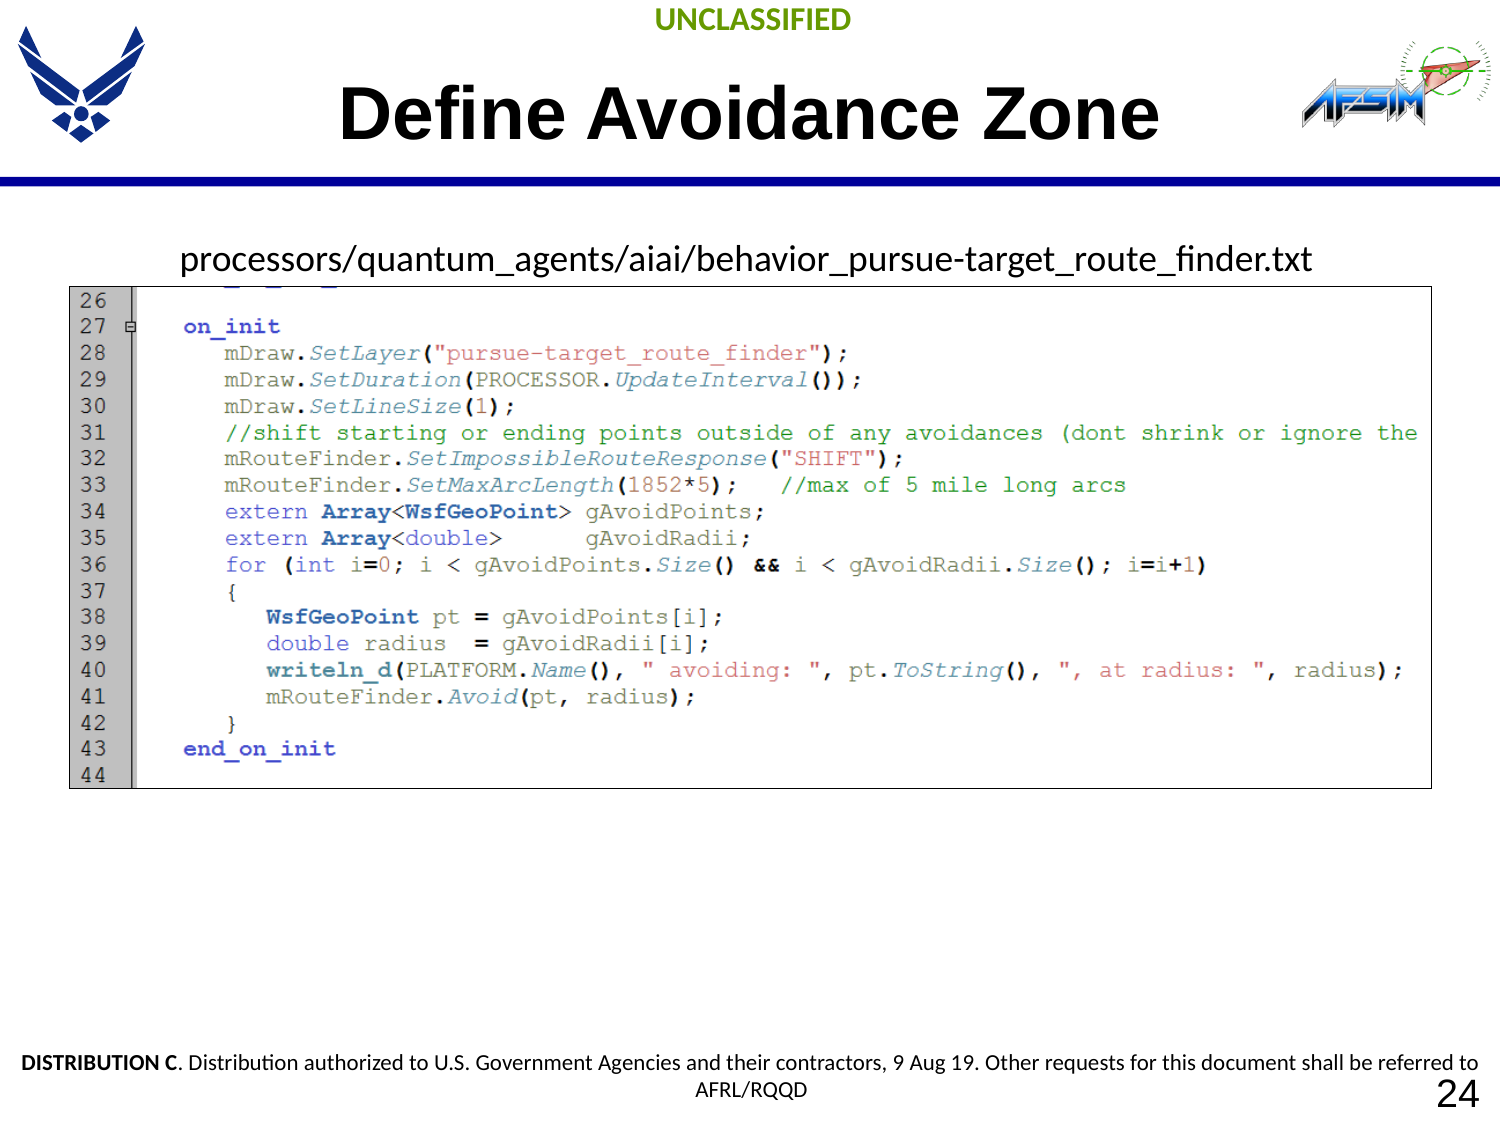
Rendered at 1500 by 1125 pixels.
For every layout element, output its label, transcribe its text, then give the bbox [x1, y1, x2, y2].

picture [70, 287, 1432, 789]
text_box processors/quantum_agents/aiai/behavior_pursue-target_route_finder.txt [164, 226, 1336, 285]
picture [1272, 0, 1500, 176]
title Define Avoidance Zone [62, 51, 1438, 169]
